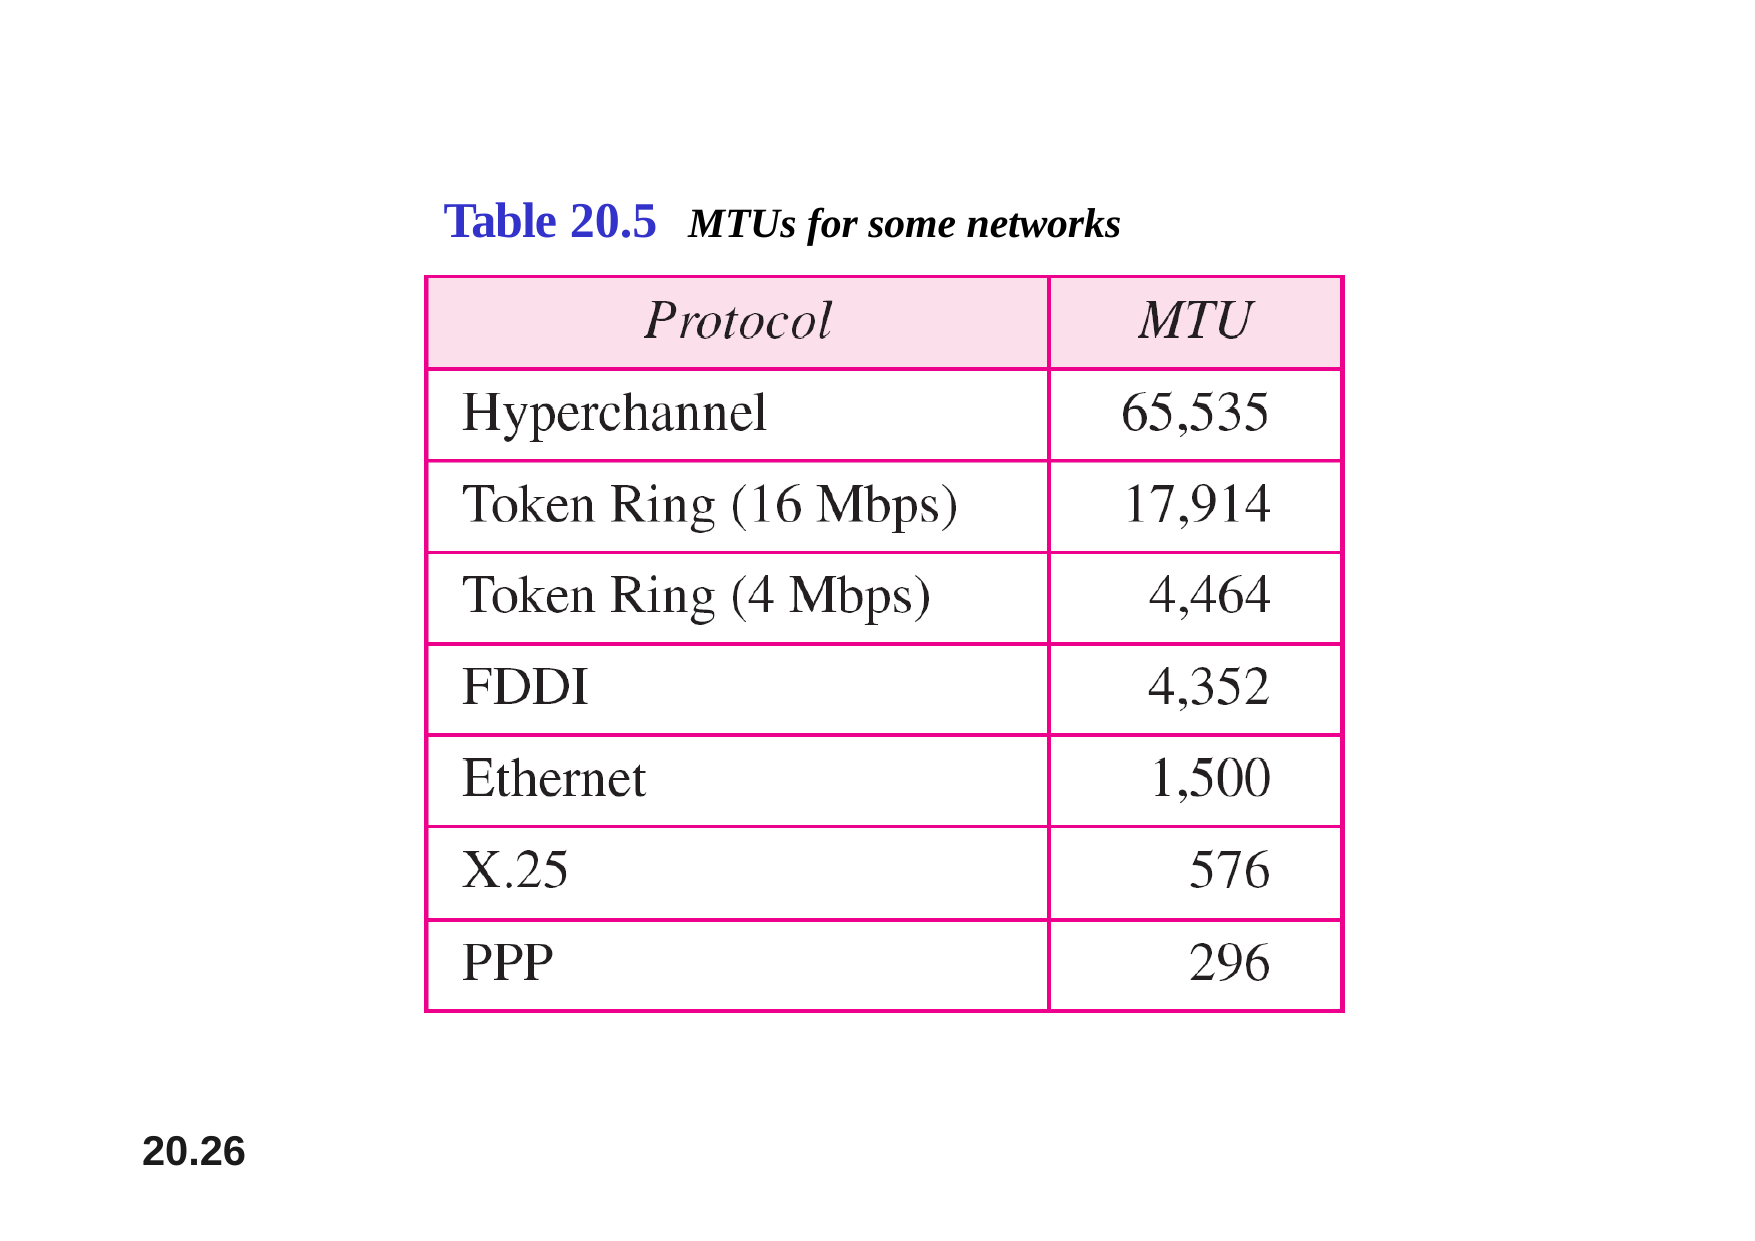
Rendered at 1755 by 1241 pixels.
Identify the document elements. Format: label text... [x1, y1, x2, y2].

title Table 20.5 MTUs for some networks [441, 185, 1122, 256]
text_box [369, 256, 1415, 1033]
slide_number 20.26 [140, 1125, 253, 1241]
